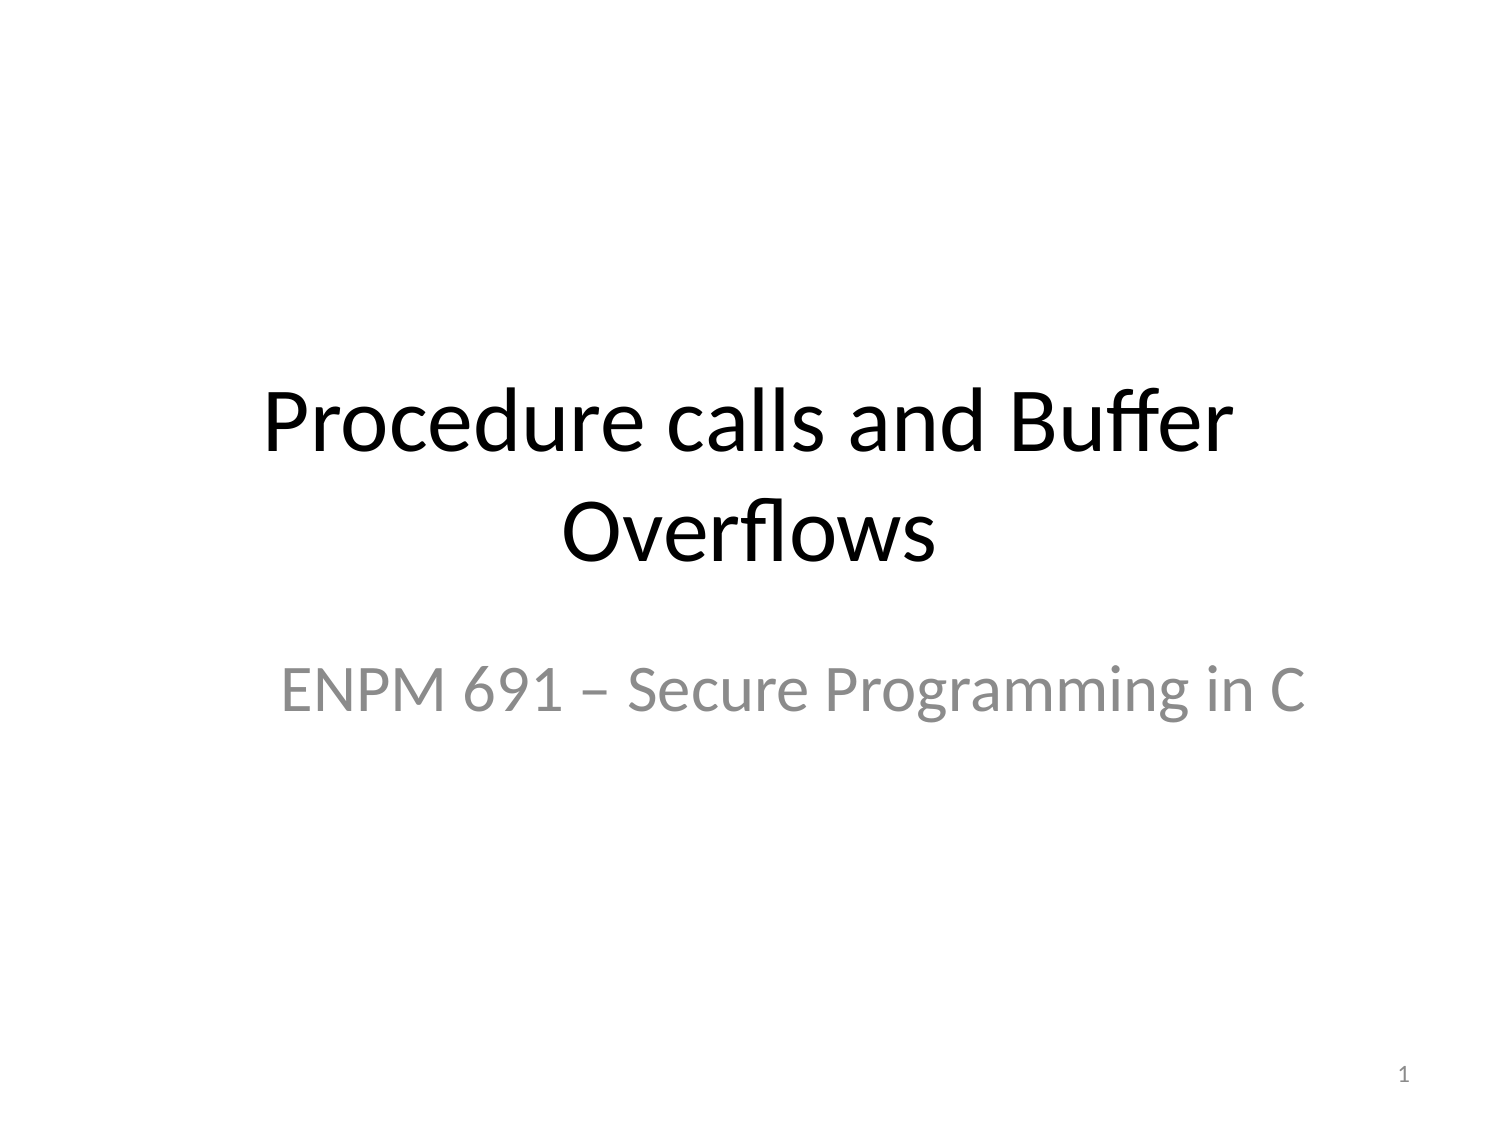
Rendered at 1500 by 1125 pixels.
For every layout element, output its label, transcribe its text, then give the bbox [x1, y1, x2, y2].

title Procedure calls and Buffer Overflows [112, 349, 1388, 591]
slide_number 1 [1074, 1042, 1425, 1103]
subtitle ENPM 691 – Secure Programming in C [225, 637, 1363, 925]
